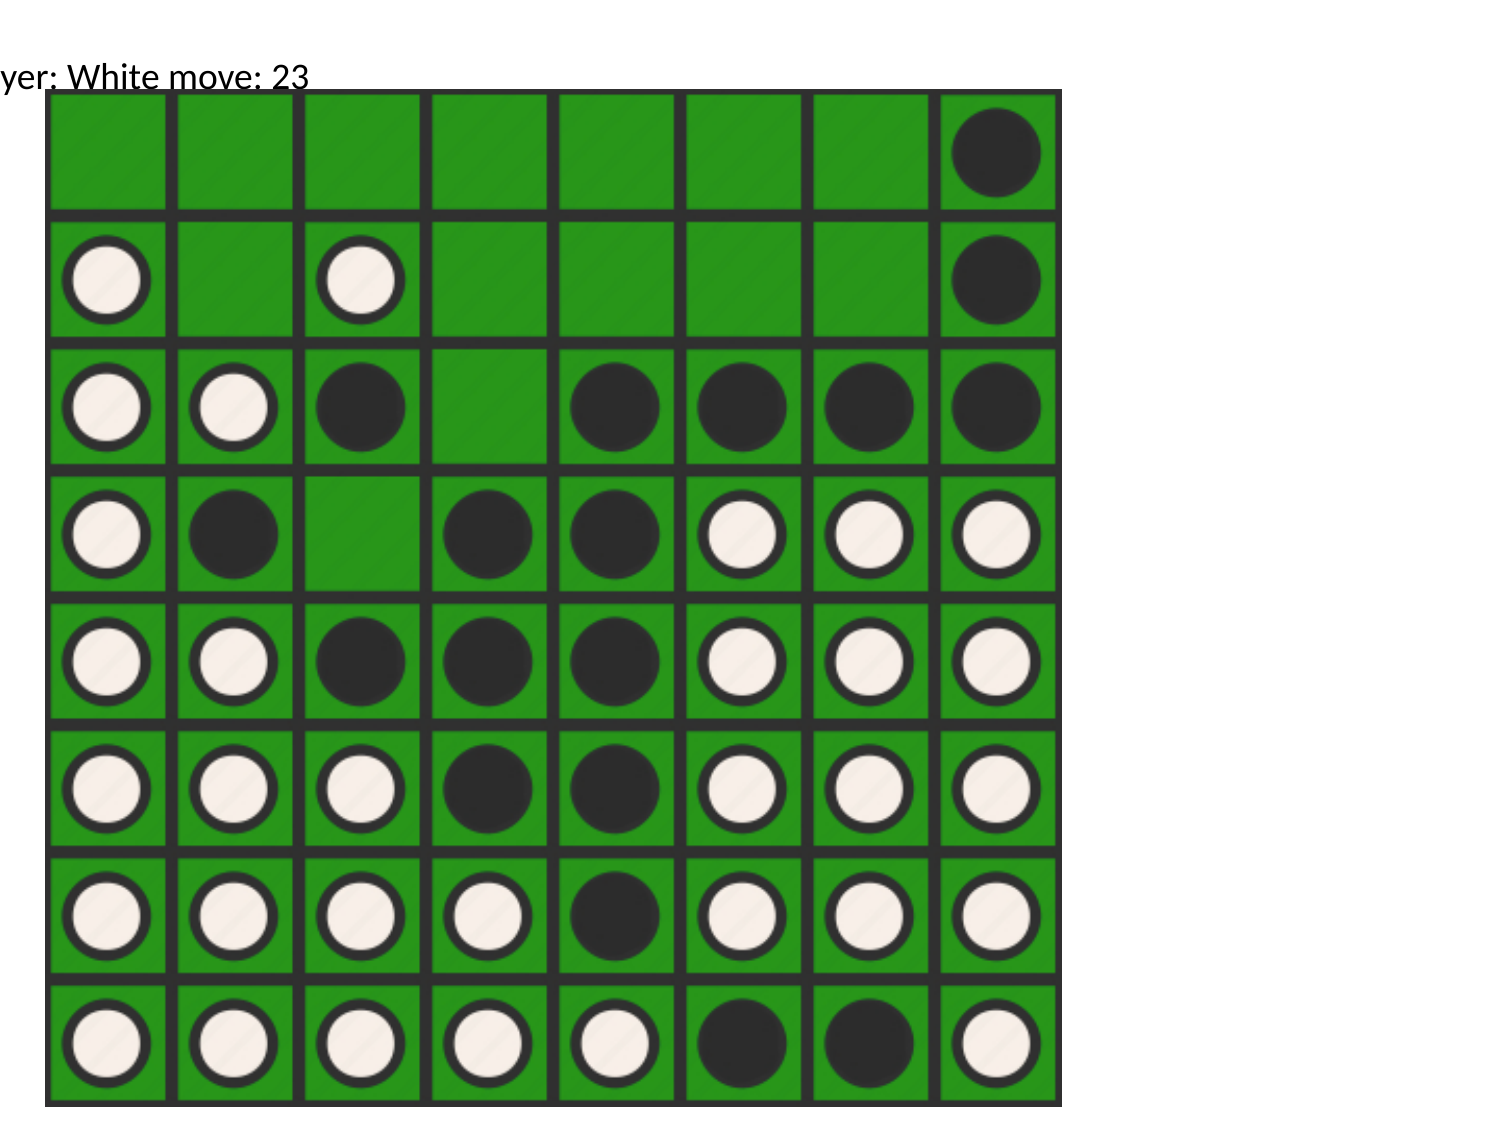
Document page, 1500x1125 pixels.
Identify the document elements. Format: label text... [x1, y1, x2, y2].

picture [44, 89, 1062, 1107]
text_box turn: 46 player: White move: 23 [0, 44, 325, 105]
